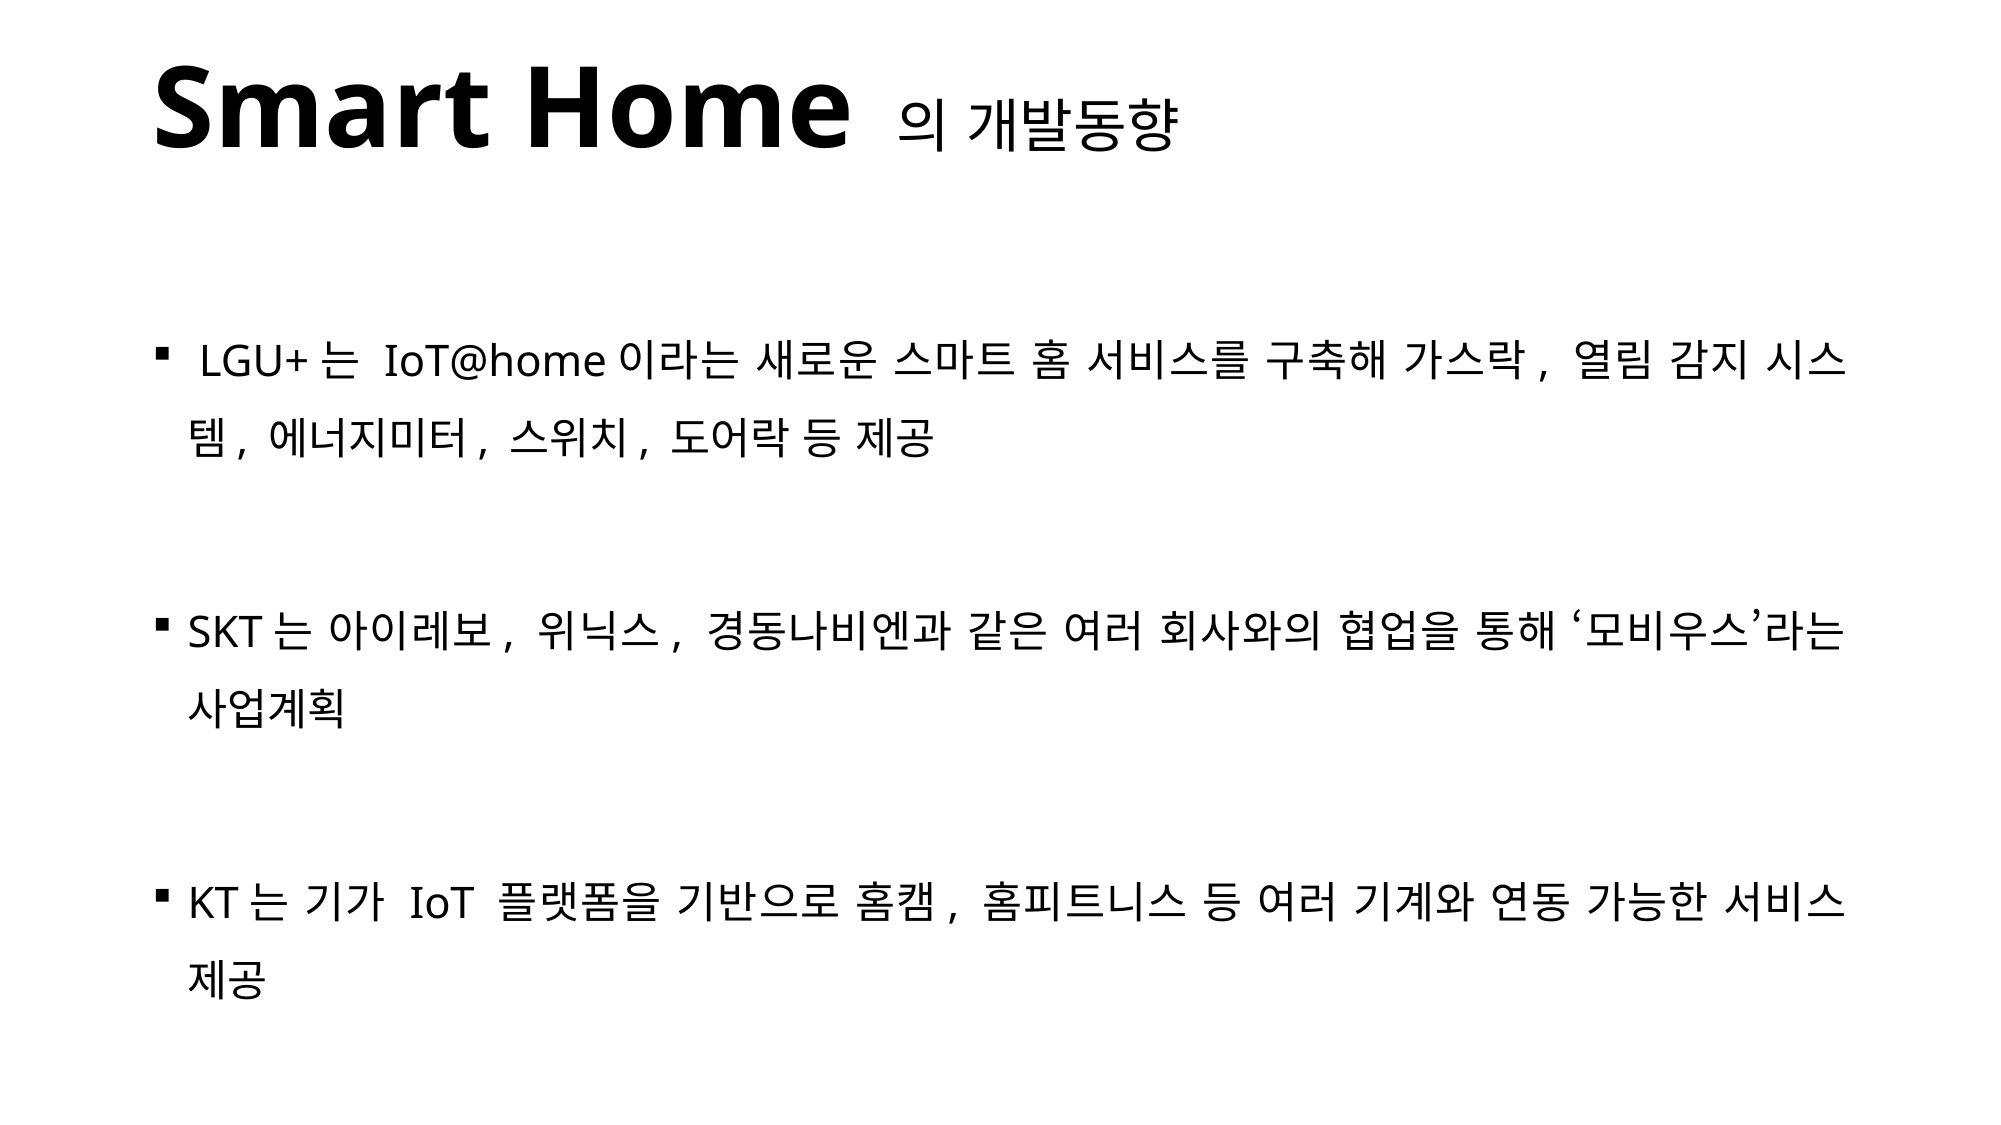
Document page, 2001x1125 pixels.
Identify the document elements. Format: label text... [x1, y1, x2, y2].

title Smart Home 의 개발동향 [137, 2, 1863, 220]
list LGU+는 IoT@home이라는 새로운 스마트 홈 서비스를 구축해 가스락, 열림 감지 시스템, 에너지미터, 스위치, 도어락 등 제공 SKT는 아이레보, 위닉스, 경동나비엔과 같은 여러 회사와의 협업을 통해 ‘모비우스’라는 사업계획 KT는 기가 IoT 플랫폼을 기반으로 홈캠, 홈피트니스 등 여러 기계와 연동 가능한 서비스 제공 [137, 299, 1863, 1014]
